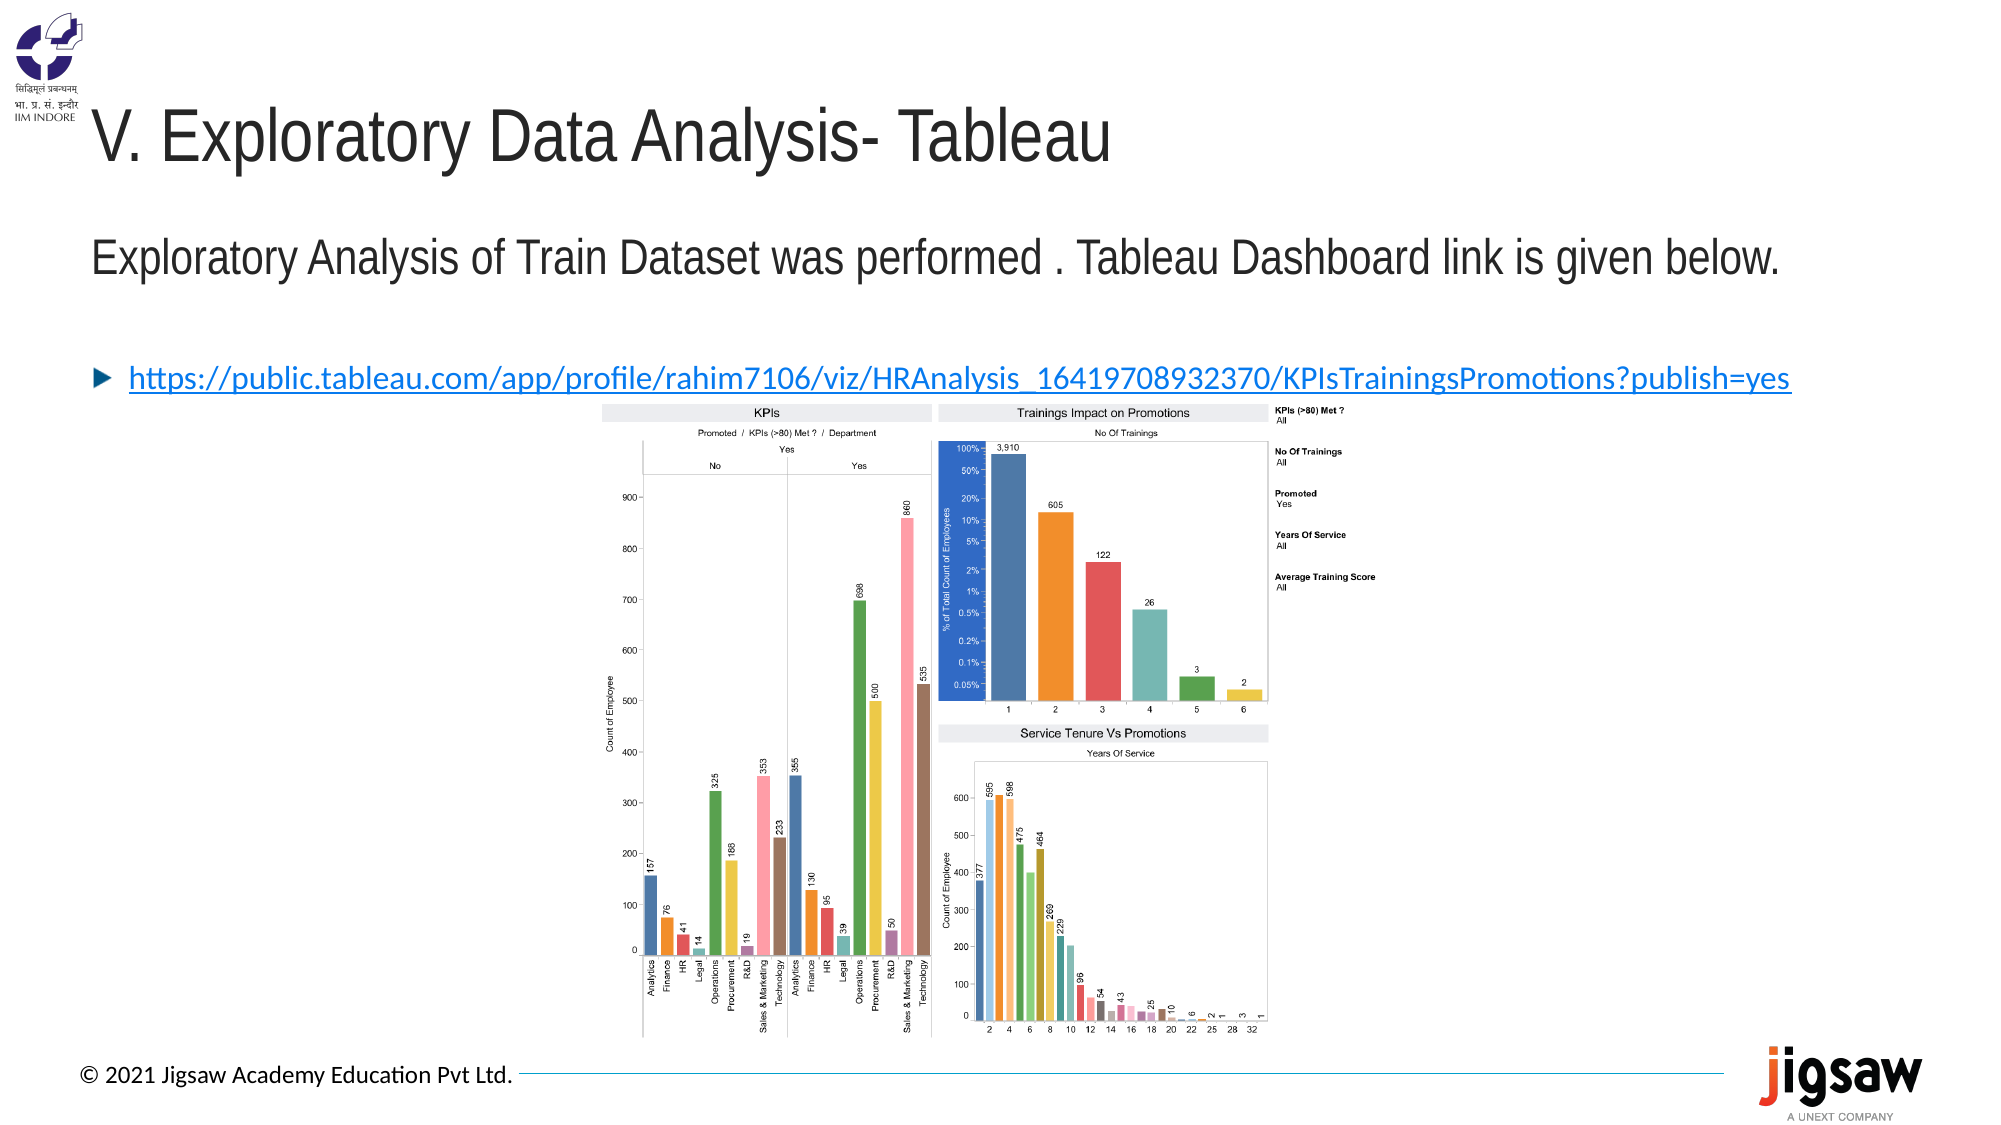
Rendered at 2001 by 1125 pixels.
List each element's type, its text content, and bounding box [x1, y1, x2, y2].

list Exploratory Analysis of Train Dataset was performed . Tableau Dashboard link is given below. [76, 223, 1924, 323]
picture [91, 365, 113, 389]
list https://public.tableau.com/app/profile/rahim7106/viz/HRAnalysis_16419708932370/KPIsTrainingsPromotions?publish=yes [76, 353, 1924, 941]
picture [592, 394, 1408, 1047]
picture [1753, 1042, 1928, 1125]
title V. Exploratory Data Analysis- Tableau [76, 78, 1924, 196]
picture [14, 12, 83, 122]
